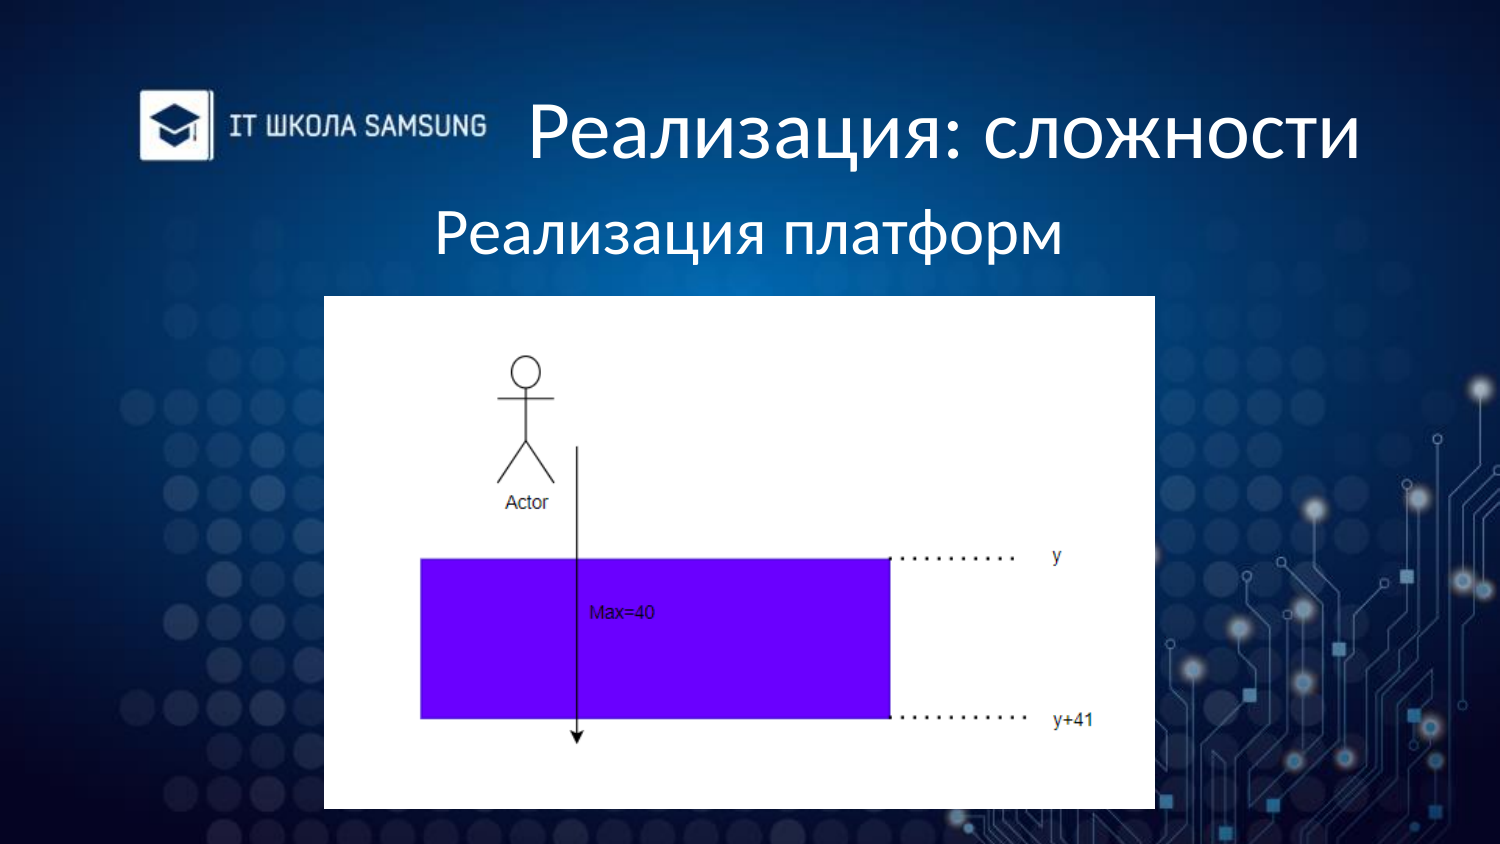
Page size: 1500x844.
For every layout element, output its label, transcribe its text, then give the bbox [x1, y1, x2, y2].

subtitle Реализация платформ [200, 179, 1300, 396]
picture [0, 0, 1500, 844]
title Реализация: сложности [512, 34, 1500, 216]
